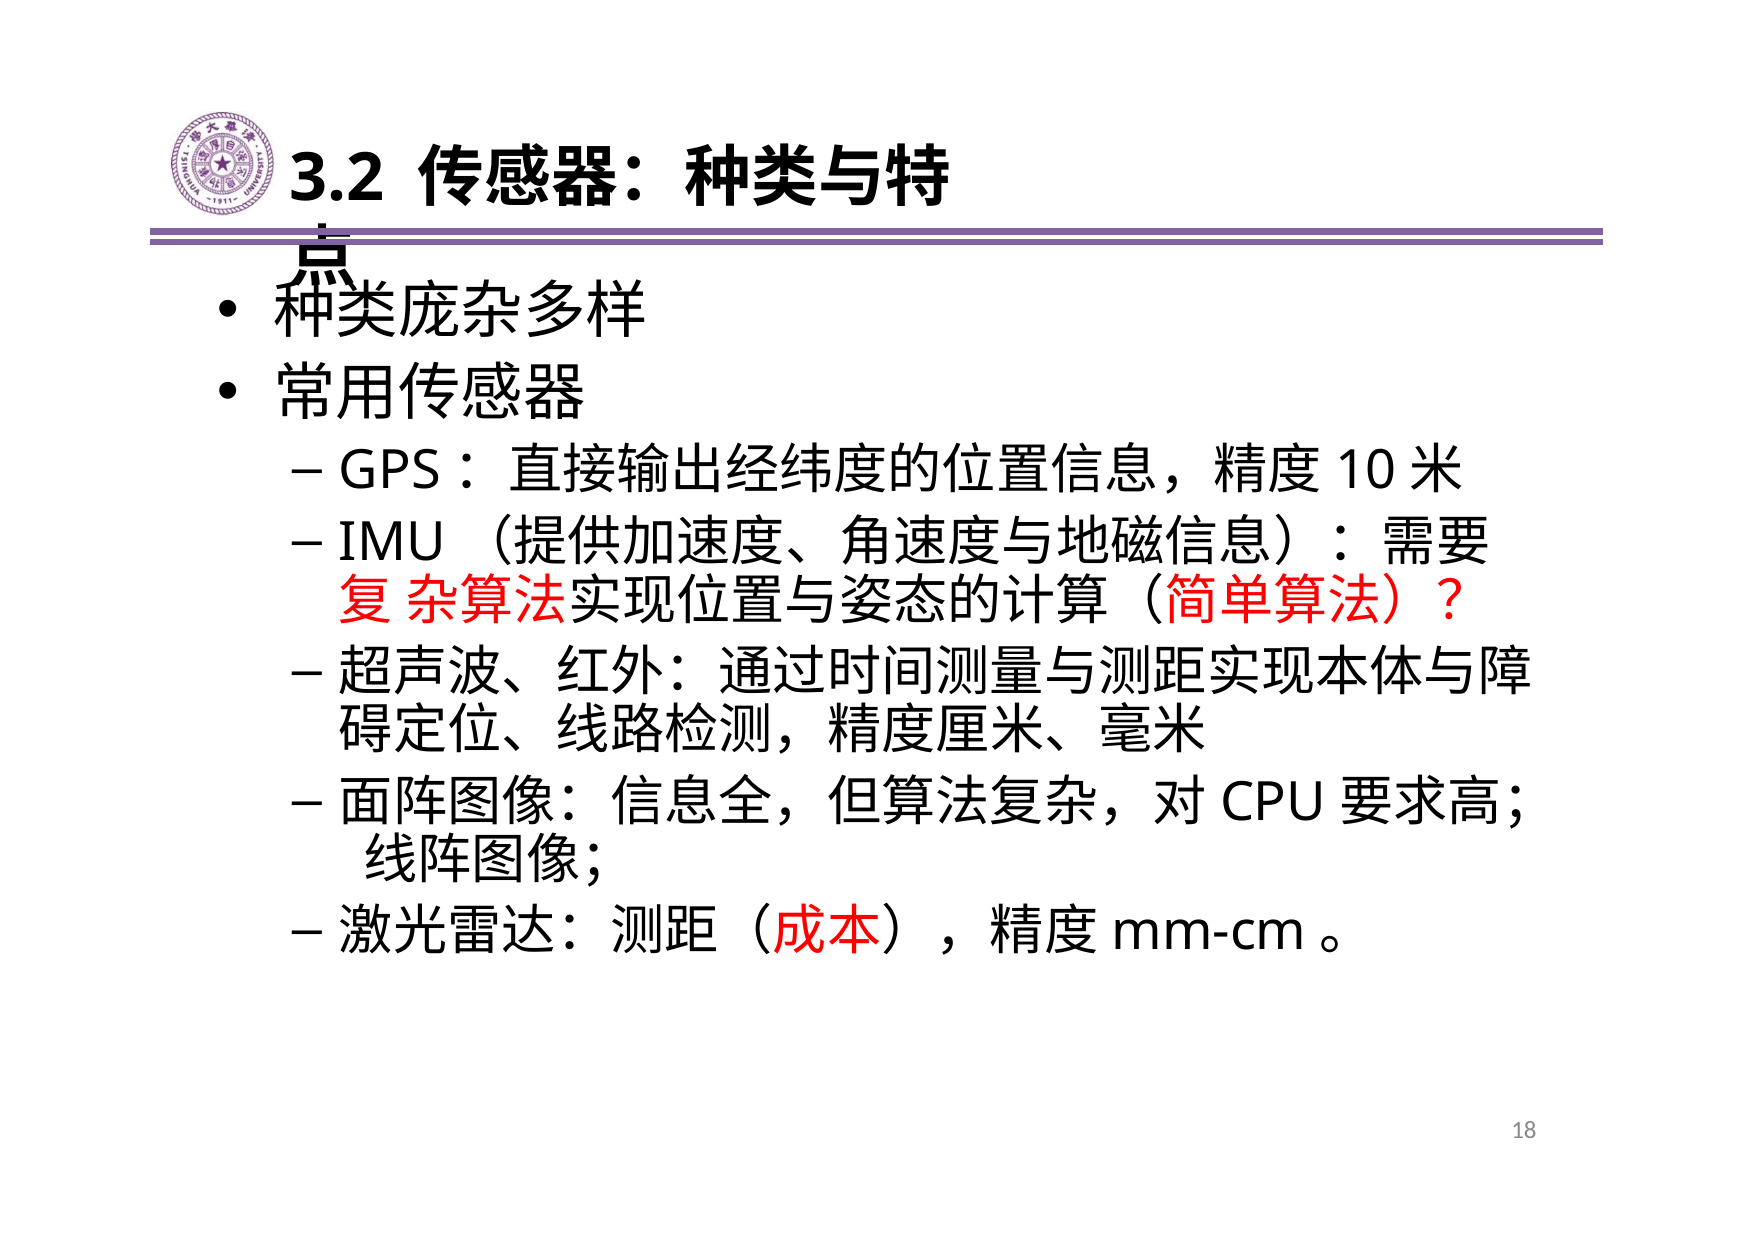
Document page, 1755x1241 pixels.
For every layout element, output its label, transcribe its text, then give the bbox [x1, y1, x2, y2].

title 3.2 传感器：种类与特点 [287, 232, 1013, 242]
title 3.2 传感器：种类与特点 [287, 243, 1013, 341]
text_box 种类庞杂多样 常用传感器 GPS：直接输出经纬度的位置信息，精度10米 IMU（提供加速度、角速度与地磁信息）：需要复 杂算法实现位置与姿态的计算（简单算法）？ 超声波、红外：通过时间测量与测距实现本体与障 碍定位、线路检测，精度厘米、毫米 面阵图像：信息全，但算法复杂，对CPU要求高； 线阵图像； 激光雷达：测距（成本），精度mm-cm。 [214, 260, 1535, 961]
text_box [170, 111, 275, 216]
slide_number 18 [1509, 1117, 1541, 1241]
title 3.2 传感器：种类与特点 [287, 131, 1013, 231]
